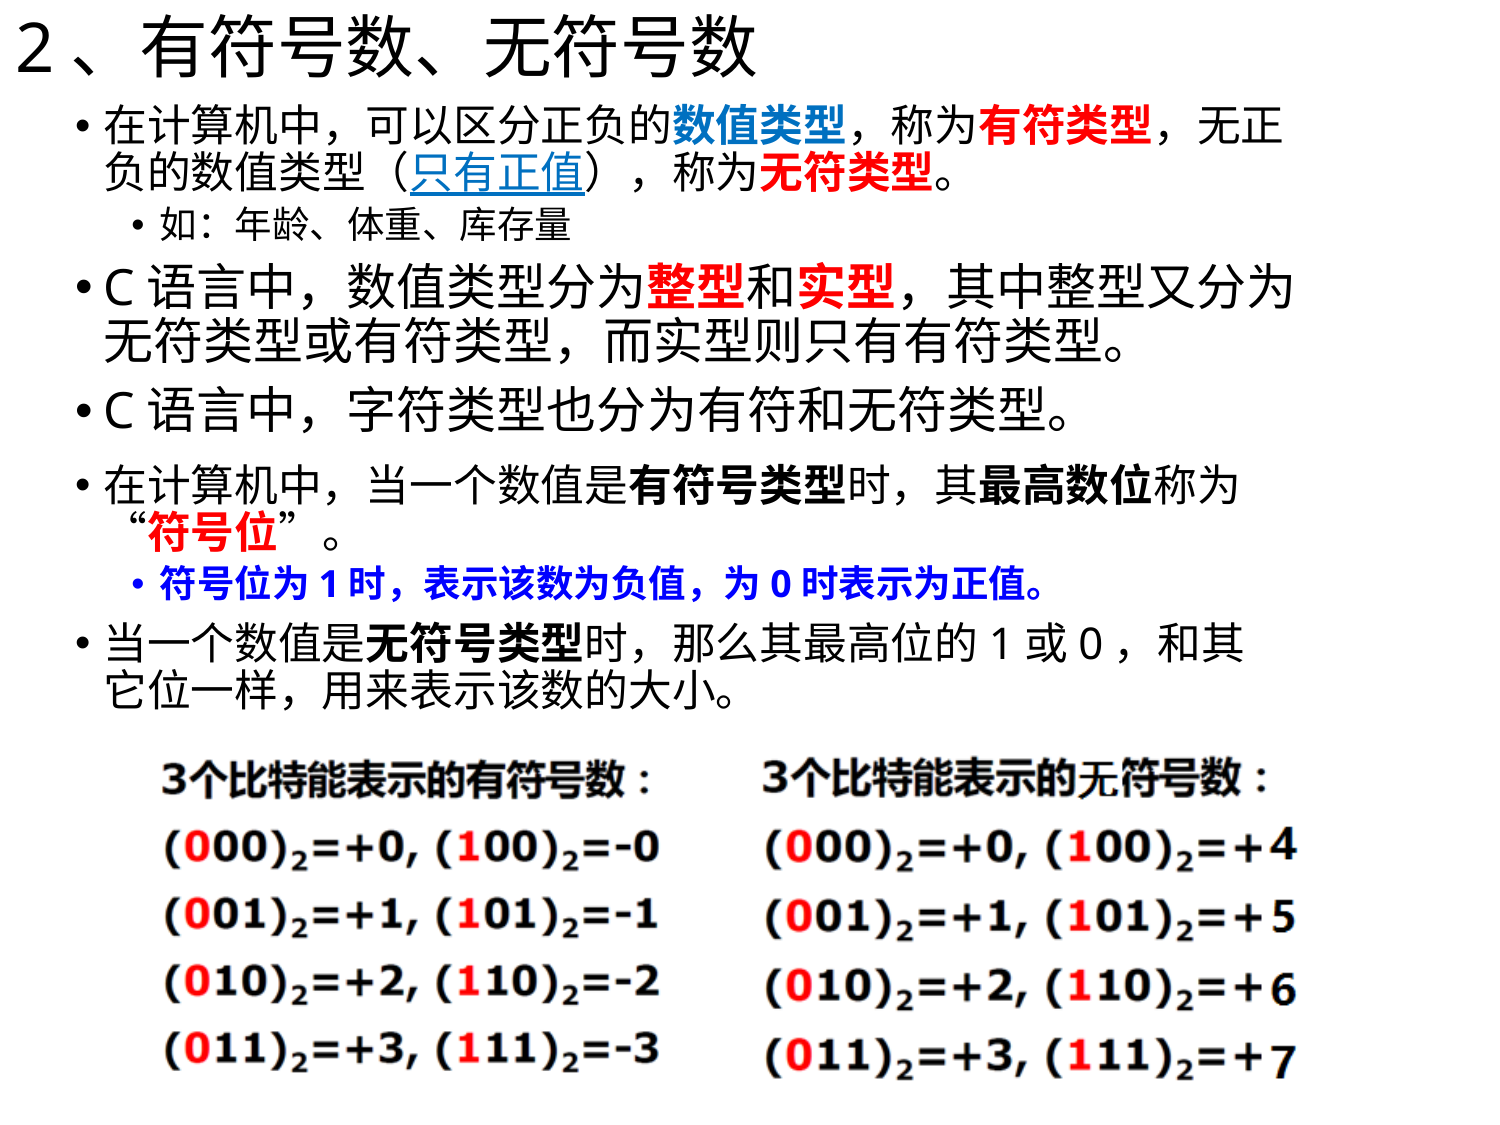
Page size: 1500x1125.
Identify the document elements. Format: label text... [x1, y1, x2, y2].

picture [757, 746, 1299, 1082]
title 2、有符号数、无符号数 [0, 0, 801, 101]
picture [155, 746, 673, 1082]
text_box 在计算机中，当一个数值是有符号类型时，其最高数位称为“符号位”。 符号位为1时，表示该数为负值，为0时表示为正值。 当一个数值是无符号类型时，那么其最高位的1或0，和其它位一样，用来表示该数的大小。 [60, 455, 1294, 747]
list 在计算机中，可以区分正负的数值类型，称为有符类型，无正负的数值类型（只有正值），称为无符类型。 如：年龄、体重、库存量 C语言中，数值类型分为整型和实型，其中整型又分为无符类型或有符类型，而实型则只有有符类型。 C语言中，字符类型也分为有符和无符类型。 [60, 96, 1336, 487]
